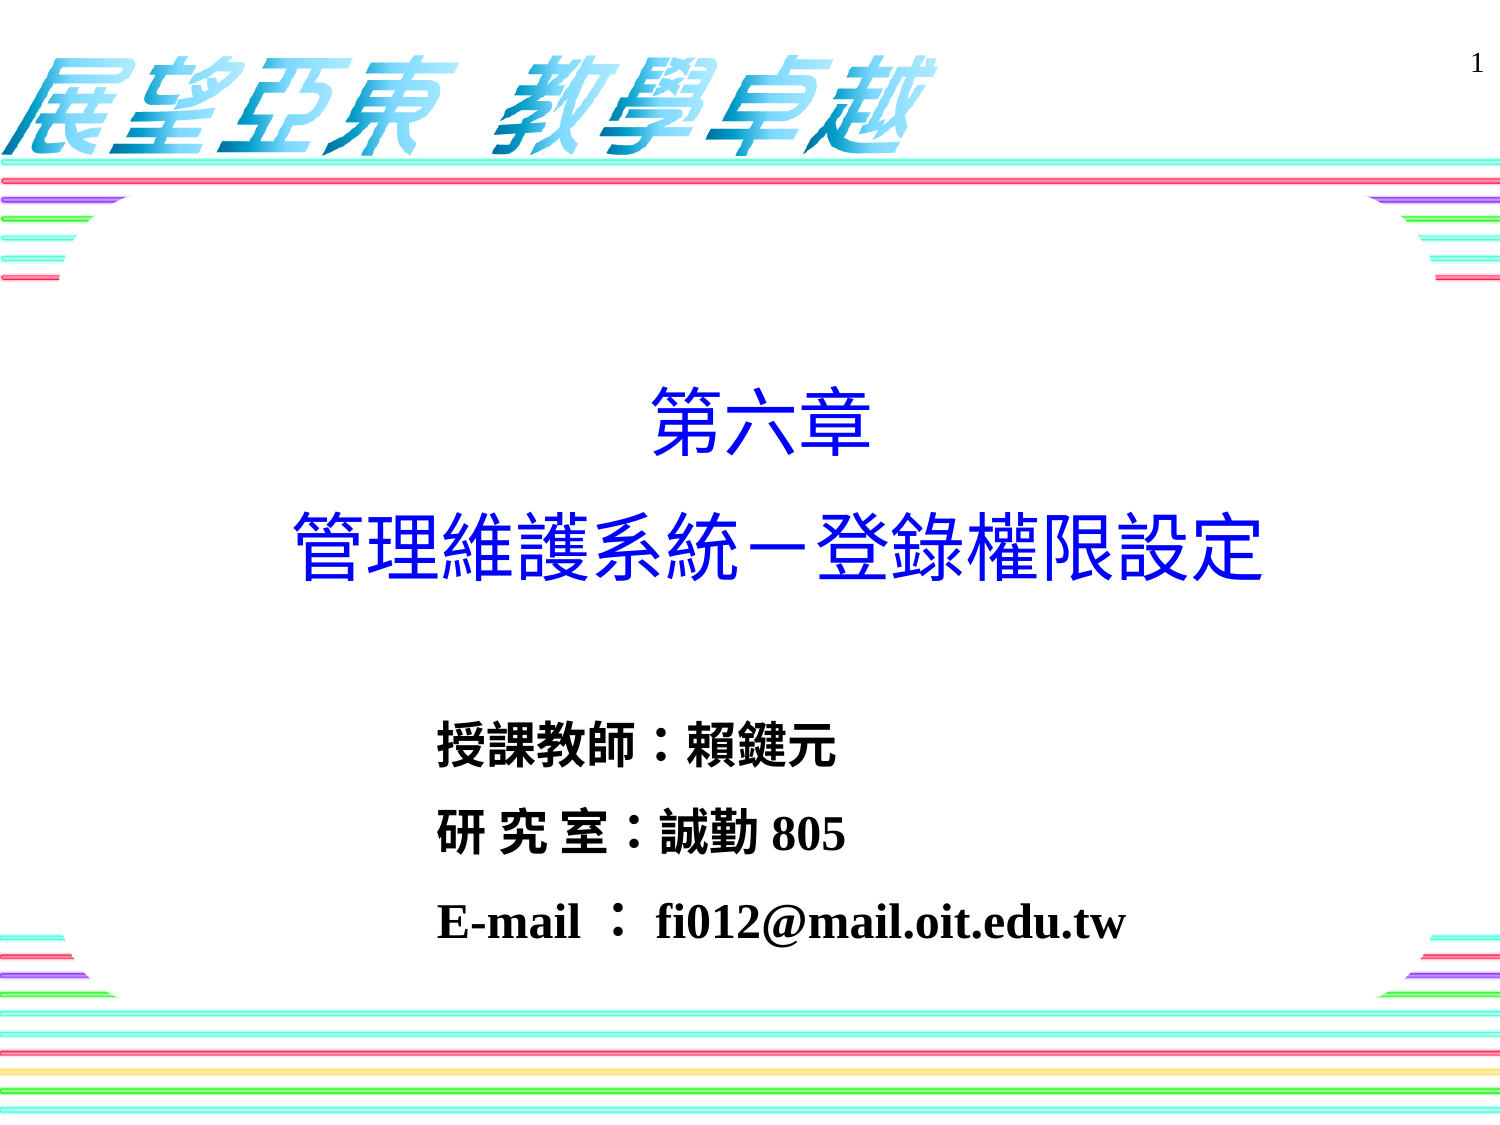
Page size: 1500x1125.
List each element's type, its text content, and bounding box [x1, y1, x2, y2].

slide_number 1 [1149, 31, 1500, 91]
title 第六章 管理維護系統－登錄權限設定 [128, 328, 1411, 603]
subtitle 授課教師：賴鍵元 研 究 室：誠勤805 E-mail：fi012@mail.oit.edu.tw [421, 703, 1372, 961]
picture [0, 0, 1500, 1125]
